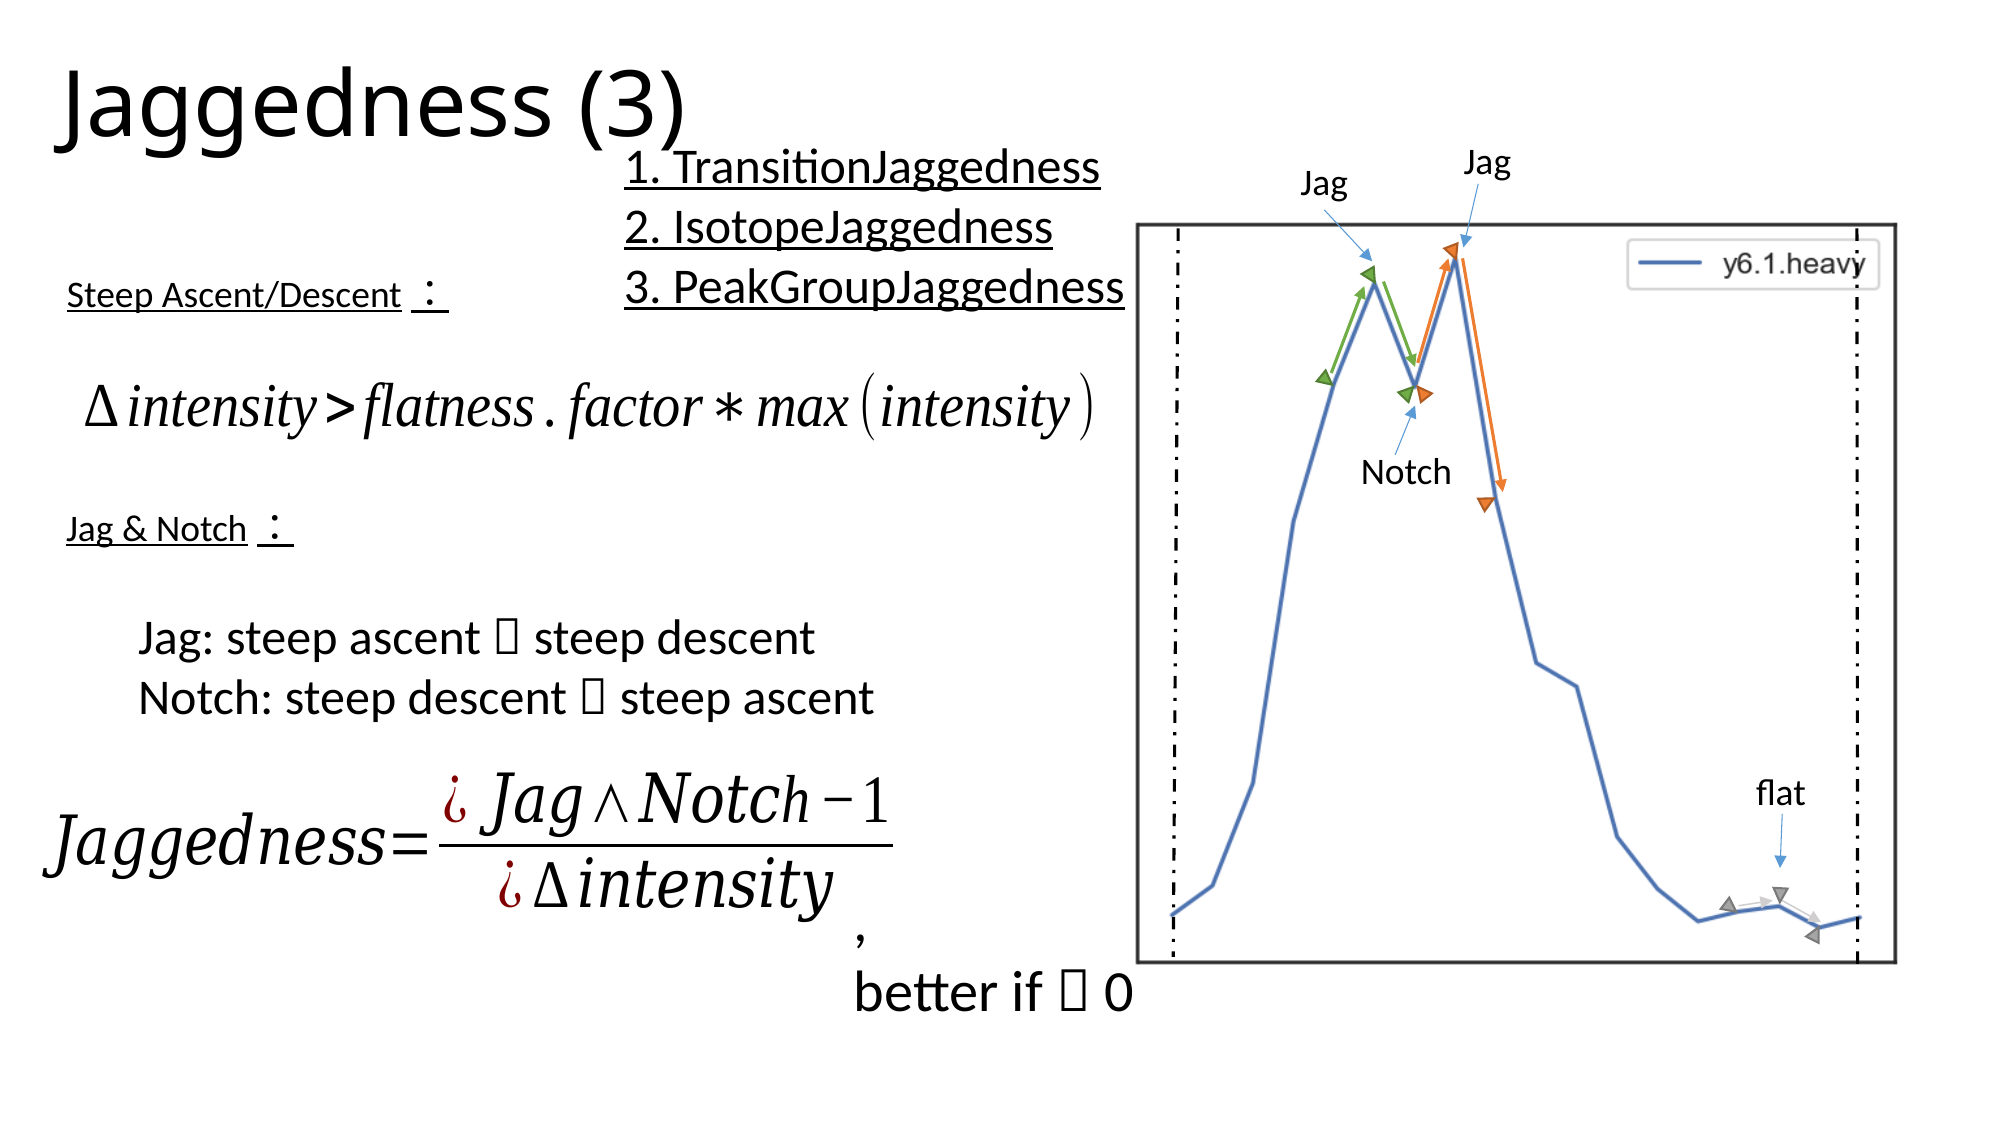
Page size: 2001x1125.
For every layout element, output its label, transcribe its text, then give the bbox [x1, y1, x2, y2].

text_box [1462, 258, 1503, 493]
text_box Jag: steep ascent  steep descent Notch: steep descent  steep ascent [123, 596, 890, 732]
text_box 1. TransitionJaggedness 2. IsotopeJaggedness 3. PeakGroupJaggedness [609, 125, 1140, 321]
text_box Steep Ascent/Descent： [52, 262, 464, 322]
text_box Jag & Notch： [51, 496, 310, 557]
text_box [1324, 210, 1373, 262]
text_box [1738, 900, 1773, 906]
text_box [1331, 286, 1365, 373]
text_box Jag [1285, 150, 1364, 206]
text_box Jaggedness (3) [46, 0, 1772, 216]
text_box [1395, 405, 1416, 455]
text_box Jag [1448, 129, 1527, 190]
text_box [1173, 228, 1179, 957]
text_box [1782, 900, 1822, 923]
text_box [1417, 258, 1449, 363]
picture [1102, 206, 1913, 997]
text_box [1463, 183, 1479, 248]
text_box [1383, 281, 1416, 367]
